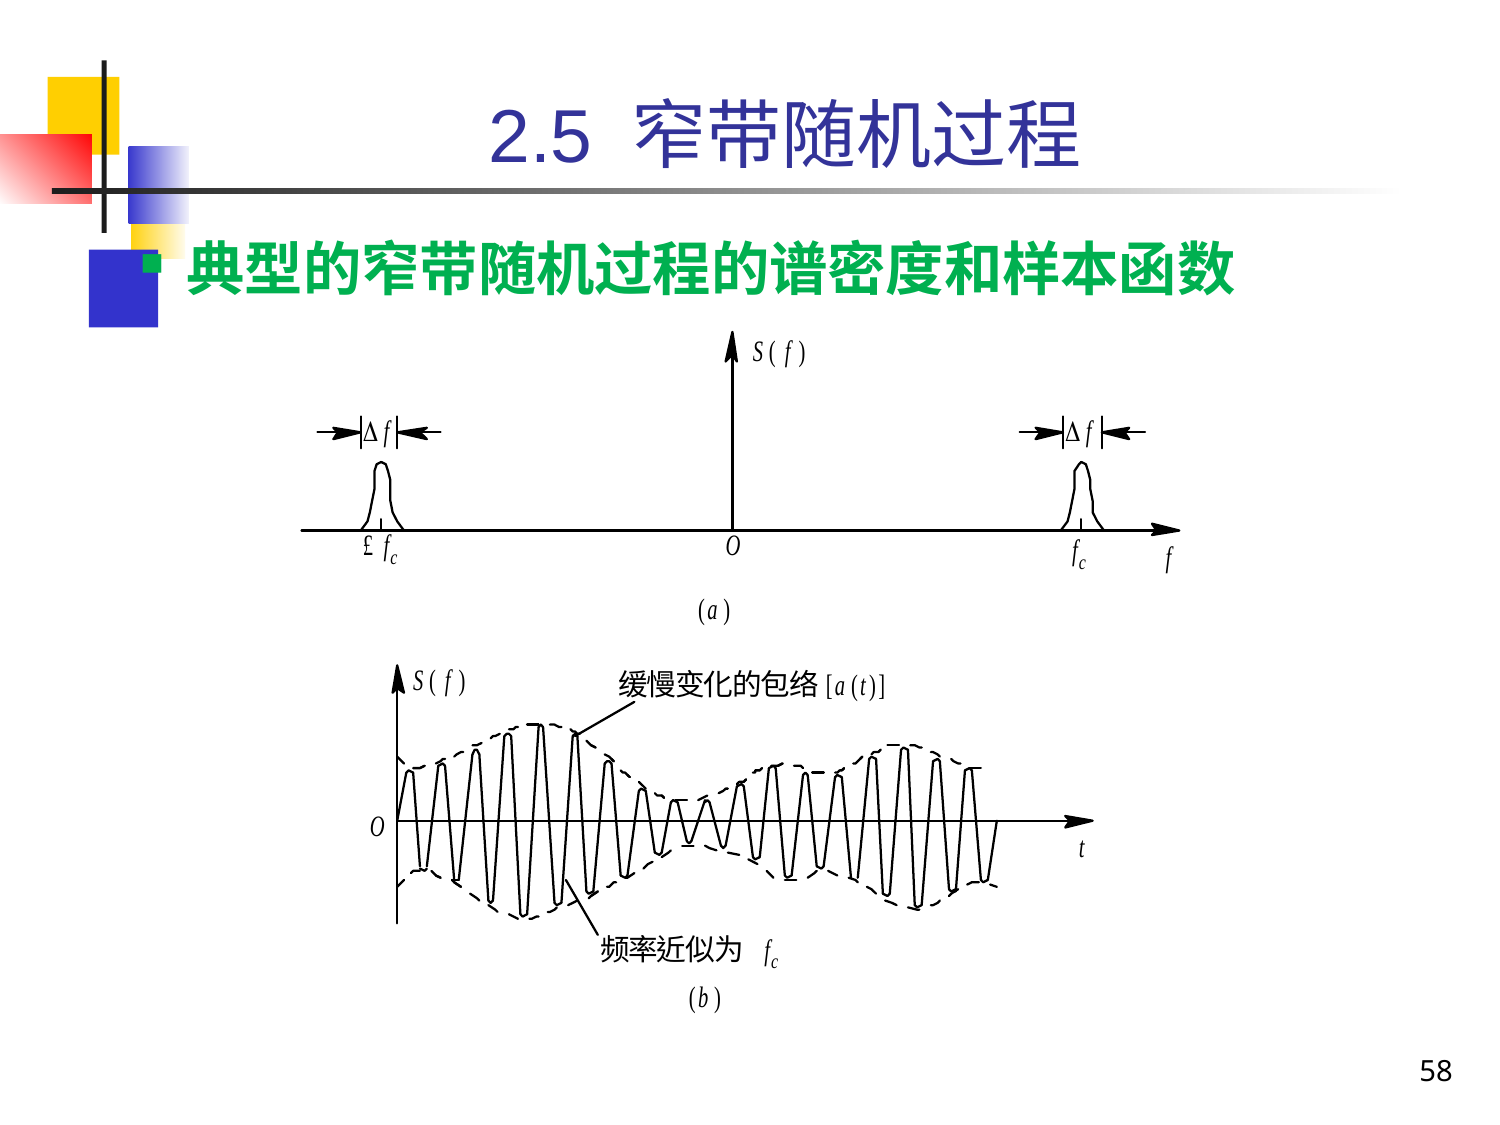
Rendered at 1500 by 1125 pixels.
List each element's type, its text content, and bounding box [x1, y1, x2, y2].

list 典型的窄带随机过程的谱密度和样本函数 [49, 224, 1452, 863]
text_box [1155, 1024, 1468, 1100]
text_box 2.5 窄带随机过程 [188, 33, 1382, 185]
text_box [212, 324, 1251, 1031]
